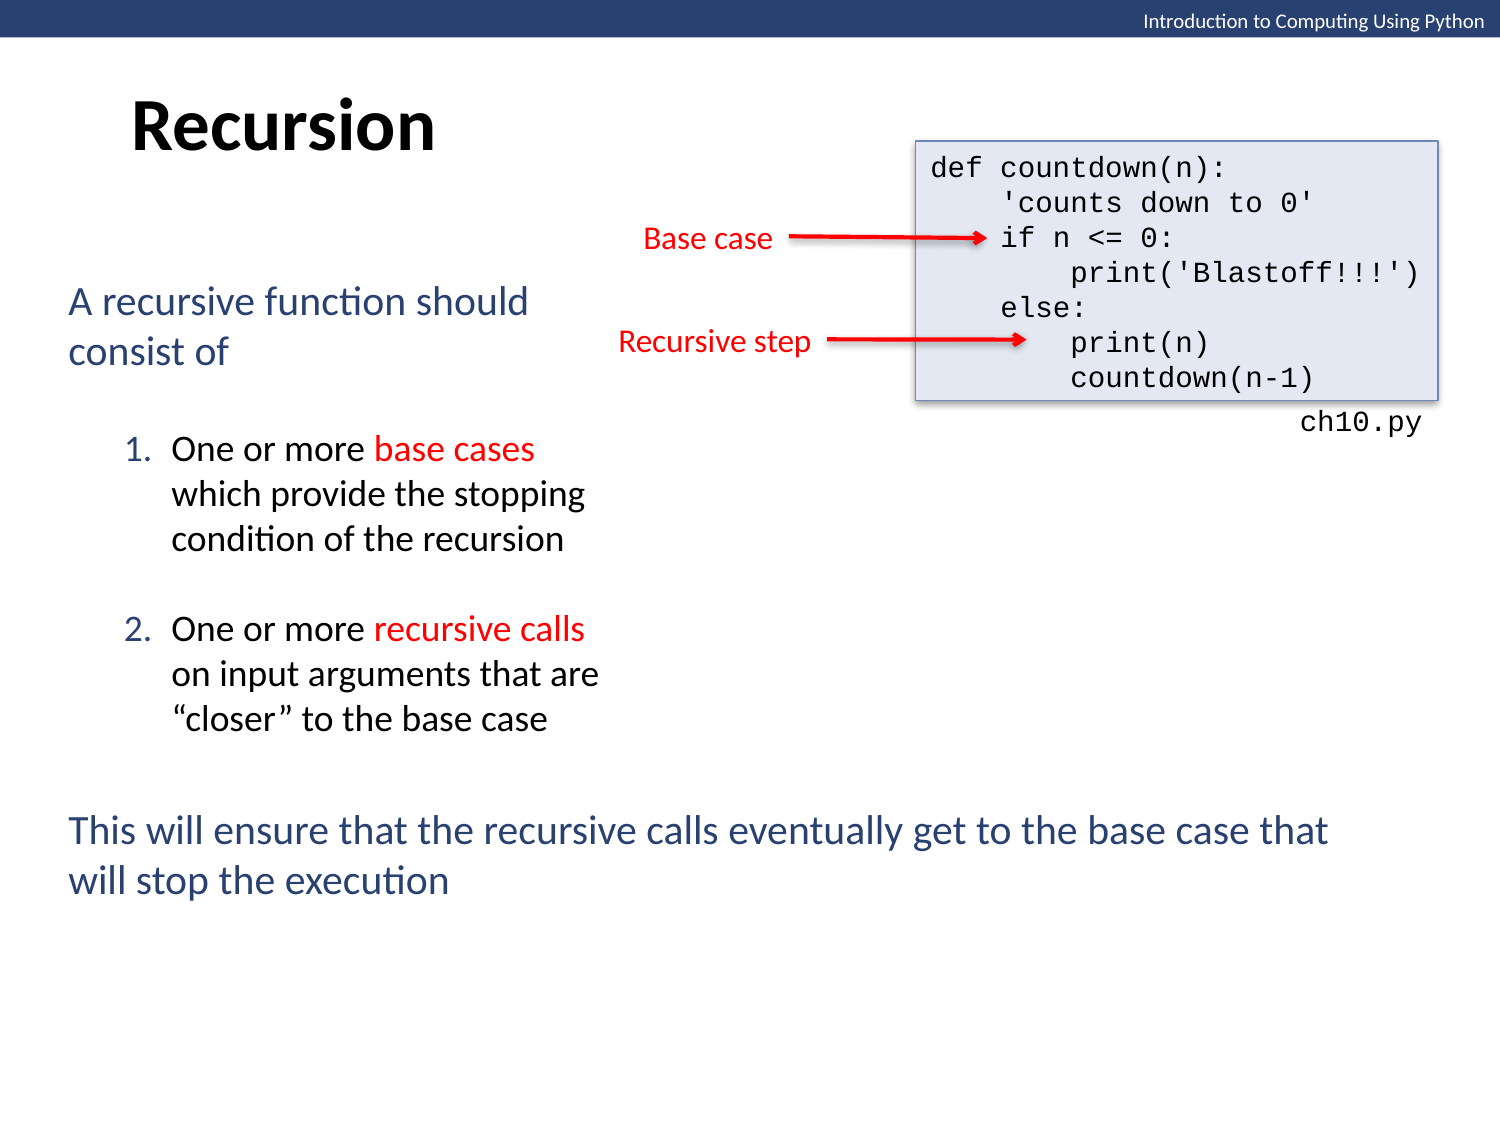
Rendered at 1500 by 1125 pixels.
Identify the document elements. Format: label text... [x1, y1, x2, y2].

text_box ch10.py [1284, 409, 1438, 446]
text_box [0, 0, 116, 38]
text_box A recursive function should consist of One or more base cases which provide the stopping condition of the recursion One or more recursive calls on input arguments that are “closer” to the base case [53, 266, 628, 747]
text_box Introduction to Computing Using Python [1392, 0, 1500, 40]
text_box def countdown(n): 'counts down to 0' if n <= 0: print('Blastoff!!!') else: print(n) countdown(n-1) [915, 140, 1439, 401]
text_box Recursive step [603, 311, 828, 367]
text_box Recursion [116, 0, 1392, 242]
text_box This will ensure that the recursive calls eventually get to the base case that will stop the execution [53, 795, 1365, 911]
text_box Base case [628, 208, 789, 264]
